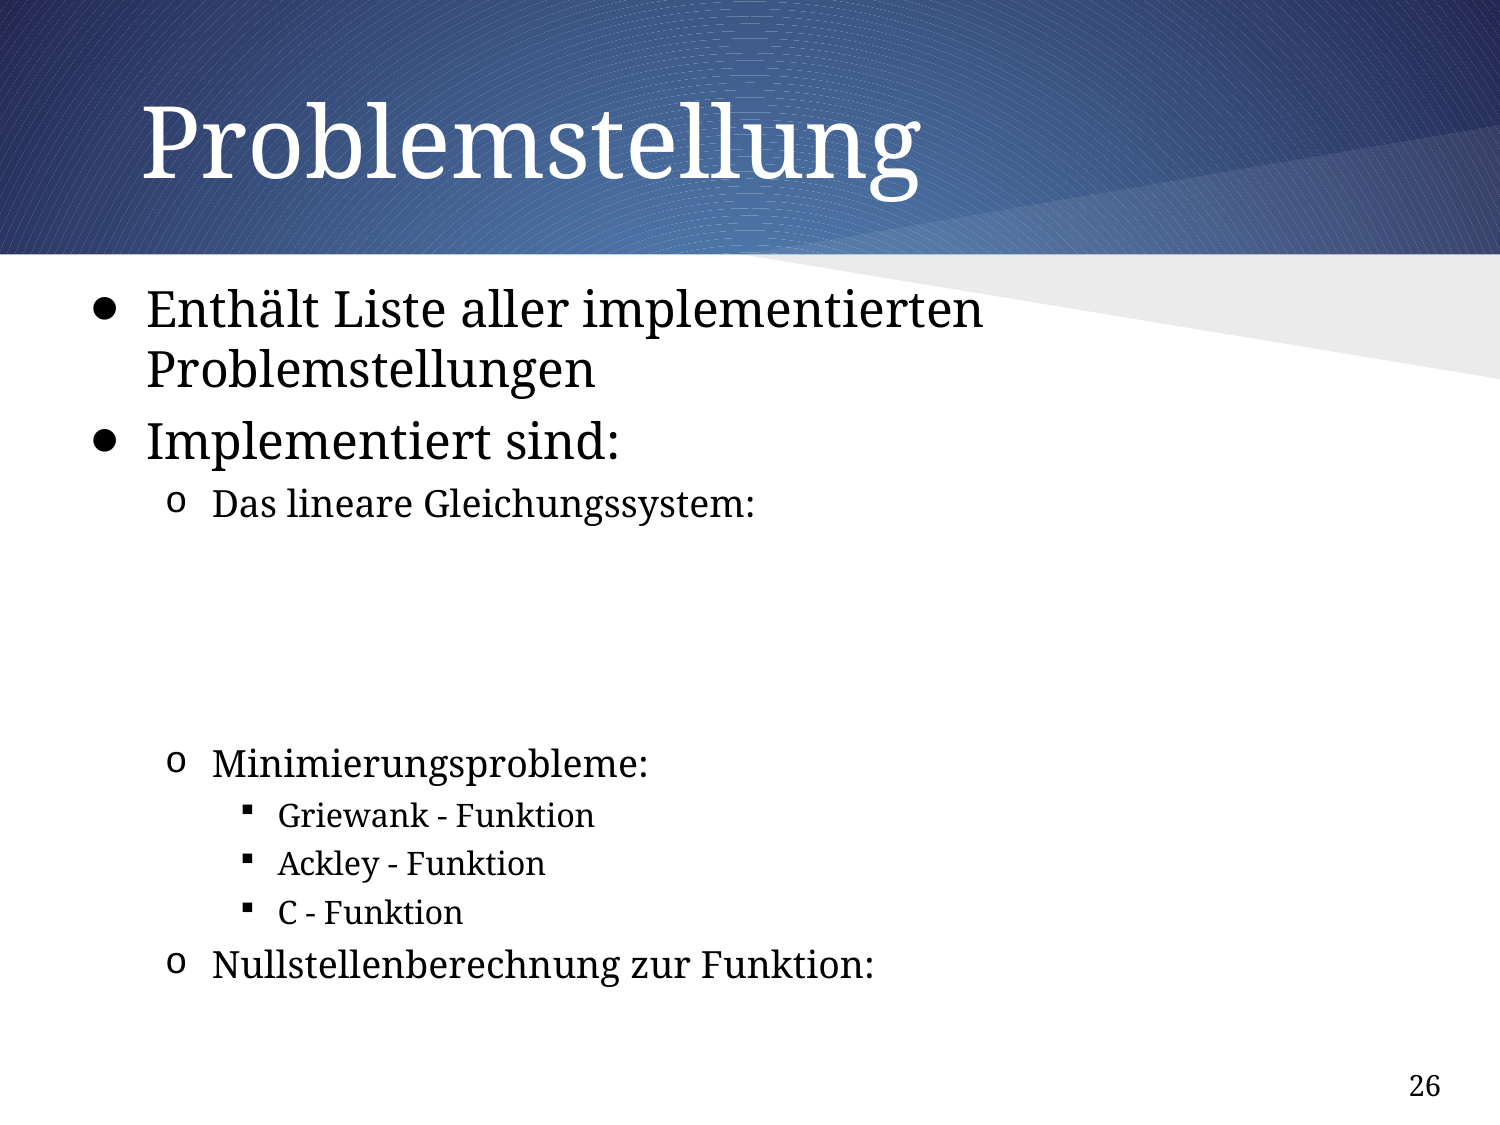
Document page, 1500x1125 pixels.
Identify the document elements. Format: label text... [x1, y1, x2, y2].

title Problemstellung [75, 45, 1425, 233]
